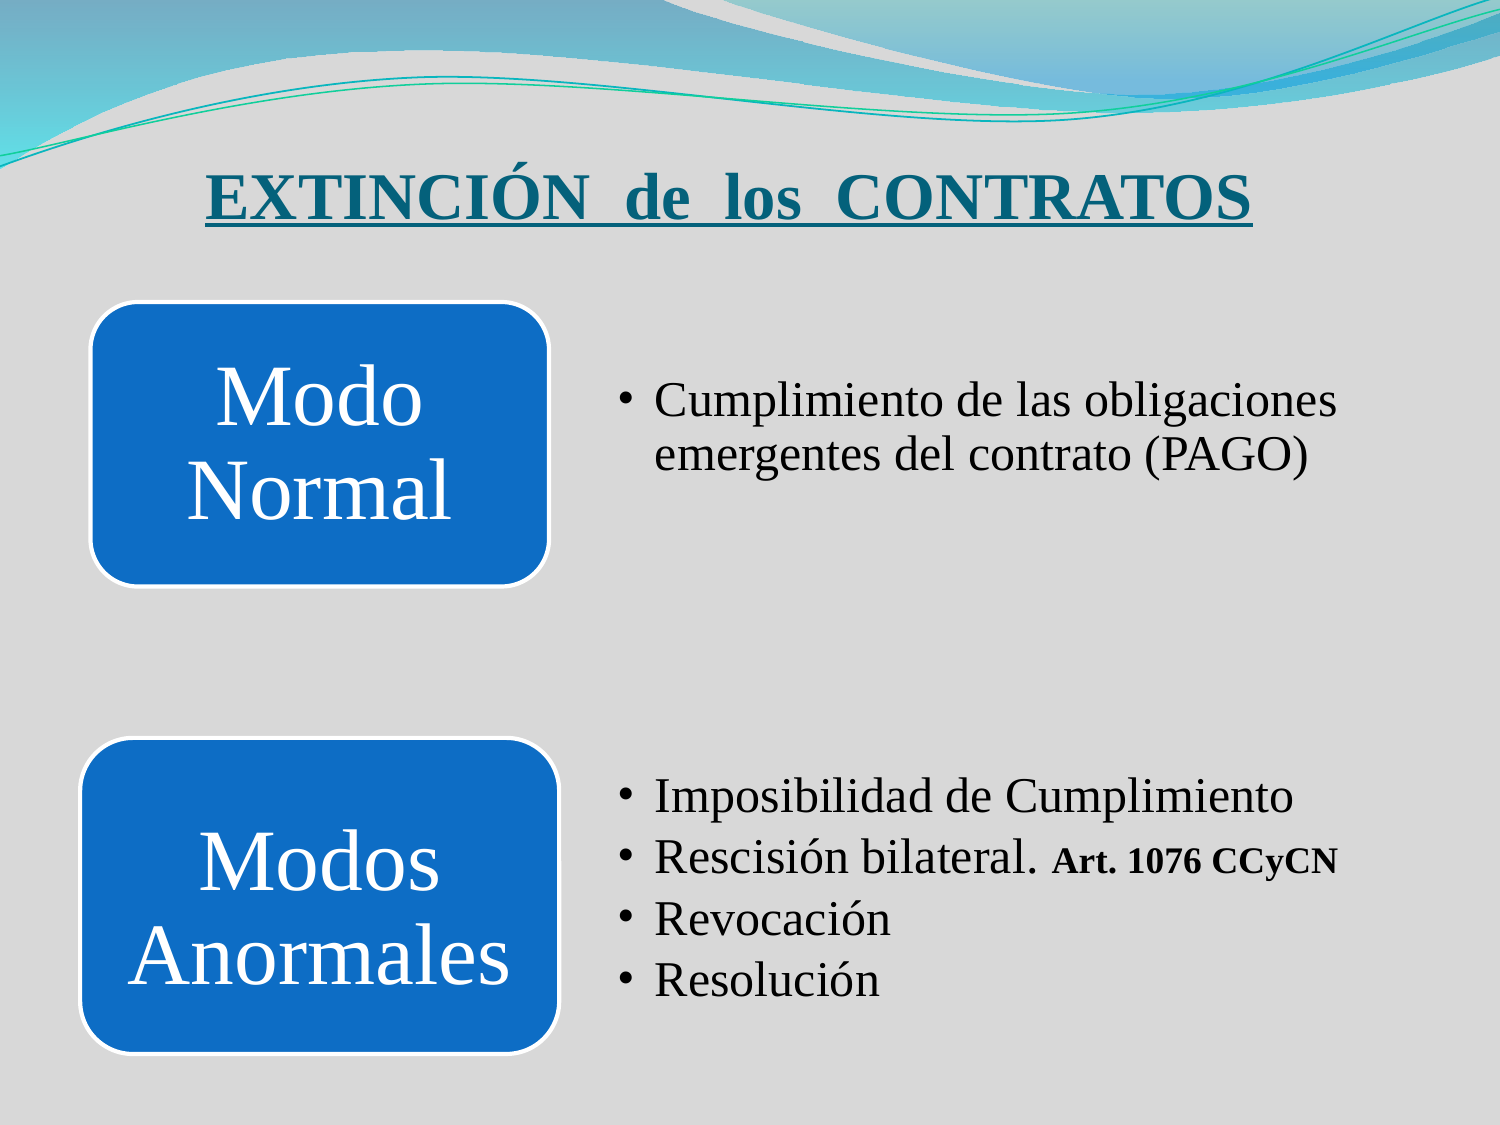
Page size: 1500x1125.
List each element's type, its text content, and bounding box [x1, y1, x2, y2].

title EXTINCIÓN de los CONTRATOS [0, 45, 1459, 233]
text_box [42, 301, 1429, 1081]
